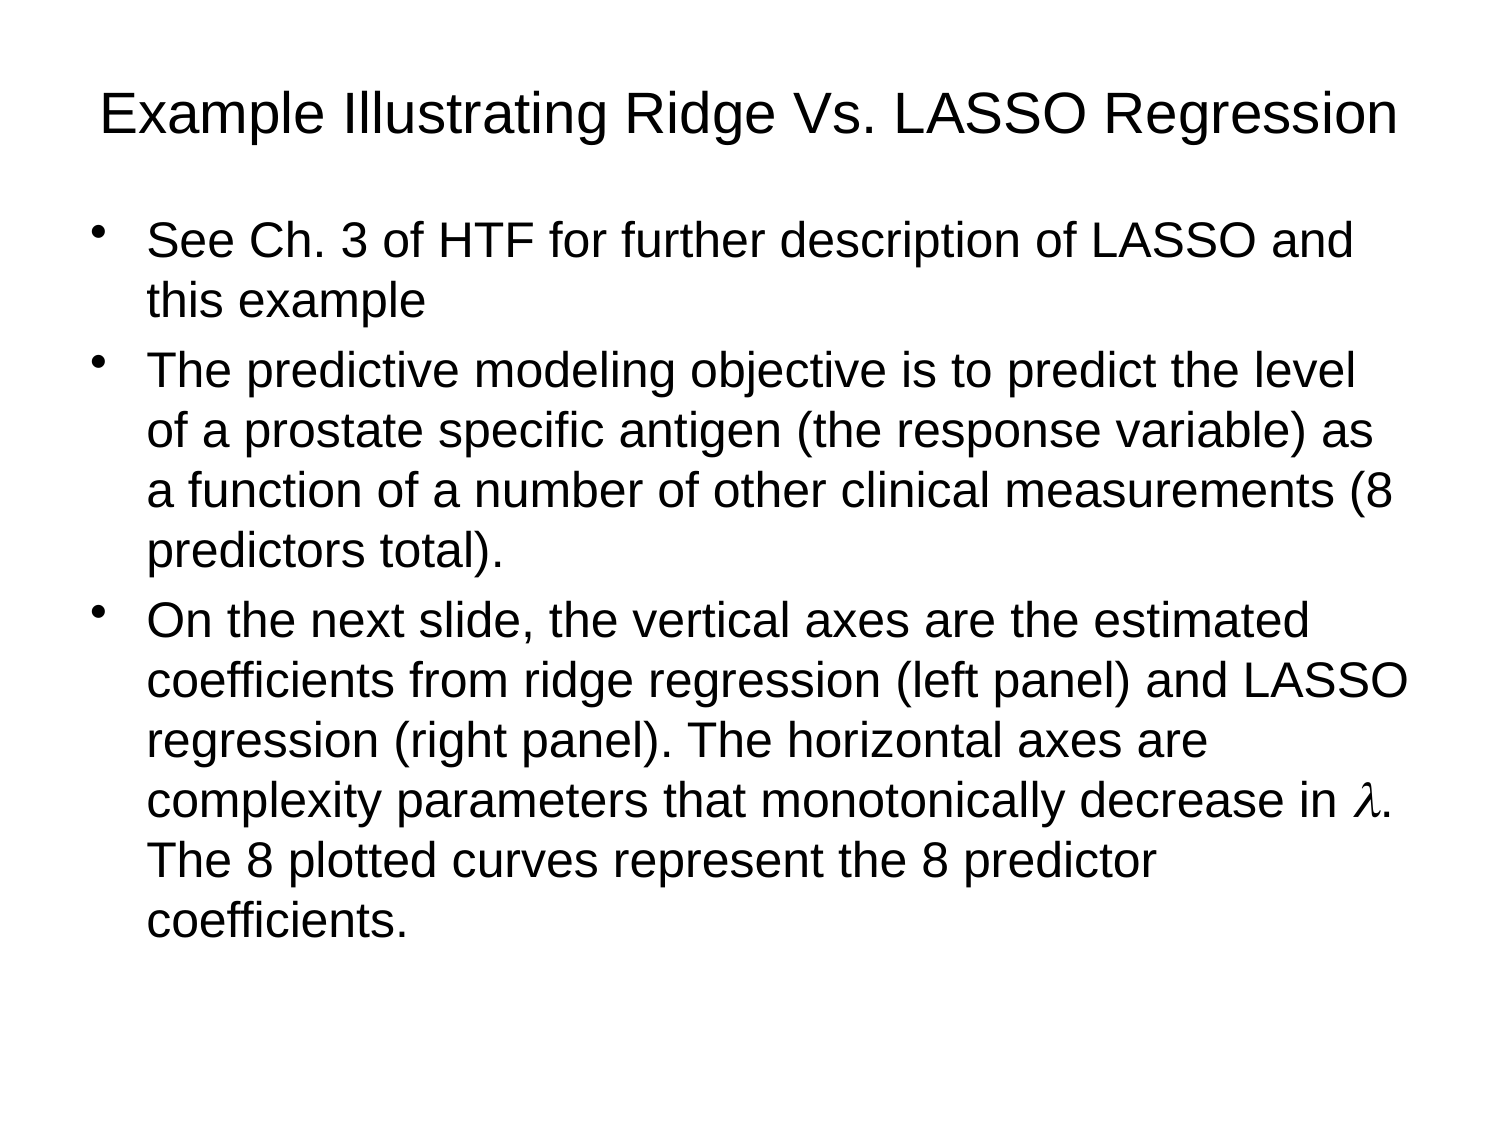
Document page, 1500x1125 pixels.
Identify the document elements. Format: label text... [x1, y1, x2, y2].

title Example Illustrating Ridge Vs. LASSO Regression [74, 44, 1426, 176]
list See Ch. 3 of HTF for further description of LASSO and this example The predictive modeling objective is to predict the level of a prostate specific antigen (the response variable) as a function of a number of other clinical measurements (8 predictors total). On the next slide, the vertical axes are the estimated coefficients from ridge regression (left panel) and LASSO regression (right panel). The horizontal axes are complexity parameters that monotonically decrease in l. The 8 plotted curves represent the 8 predictor coefficients. [74, 199, 1426, 1051]
